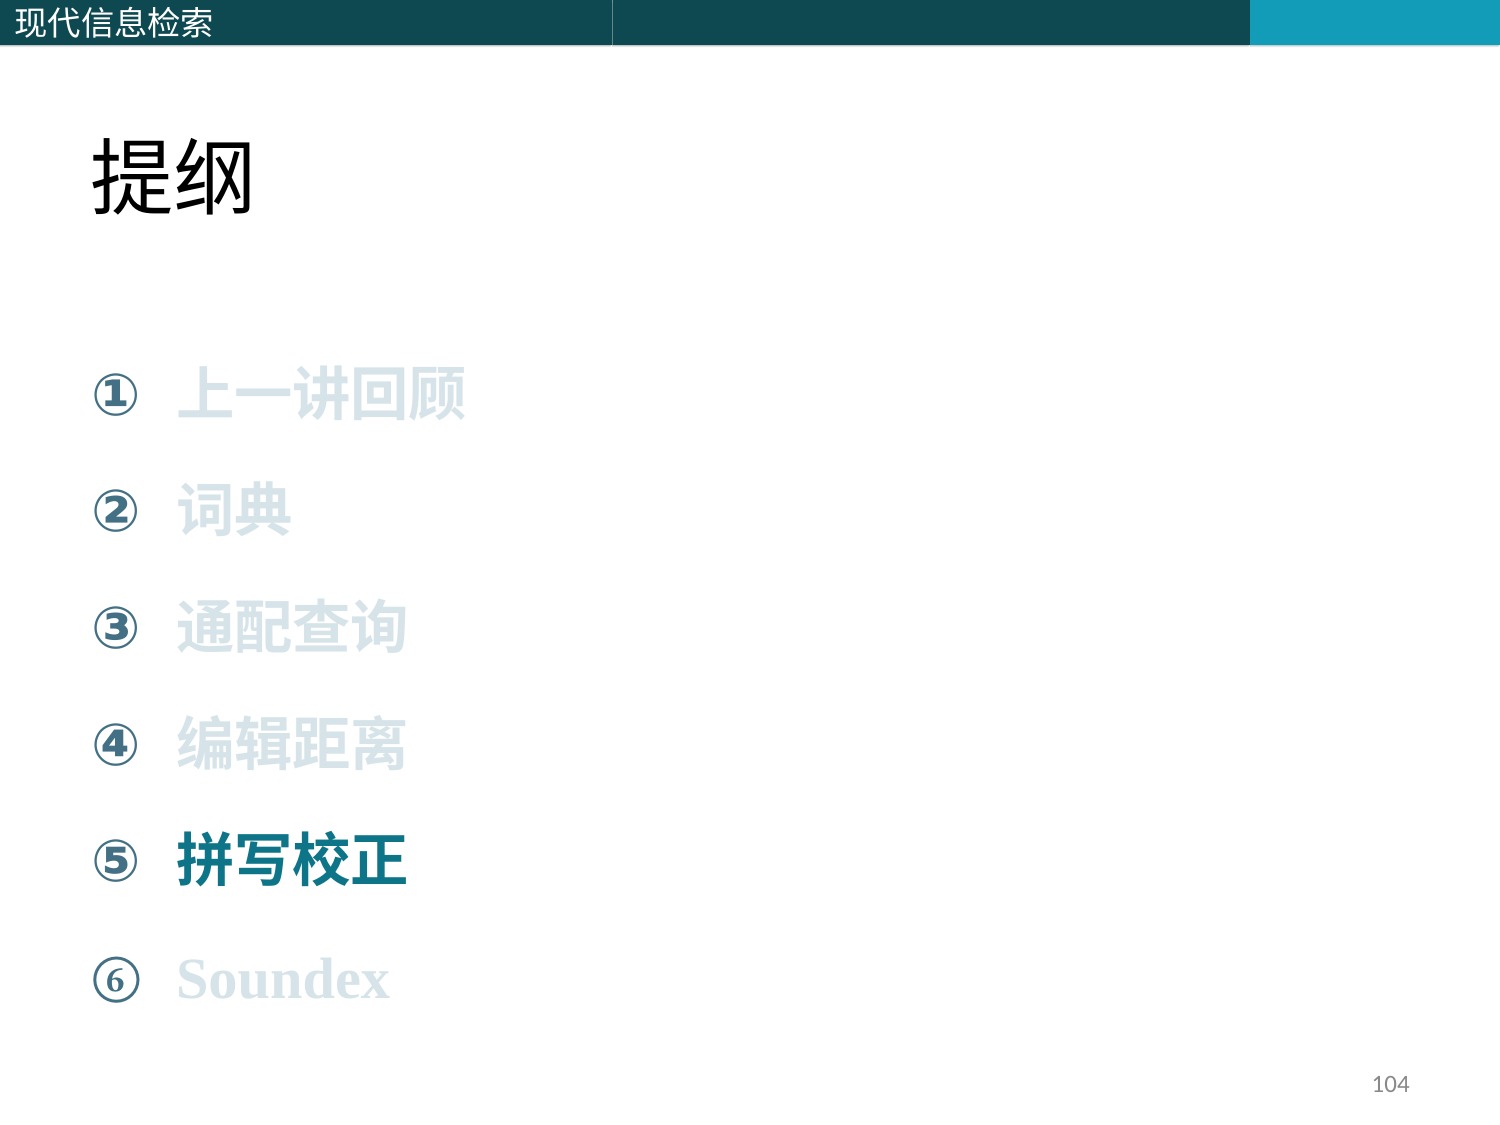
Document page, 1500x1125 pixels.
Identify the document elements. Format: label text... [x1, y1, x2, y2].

slide_number 104 [1074, 1062, 1425, 1103]
title 提纲 [74, 44, 1426, 233]
list 上一讲回顾 词典 通配查询 编辑距离 拼写校正 Soundex [76, 314, 1424, 1024]
